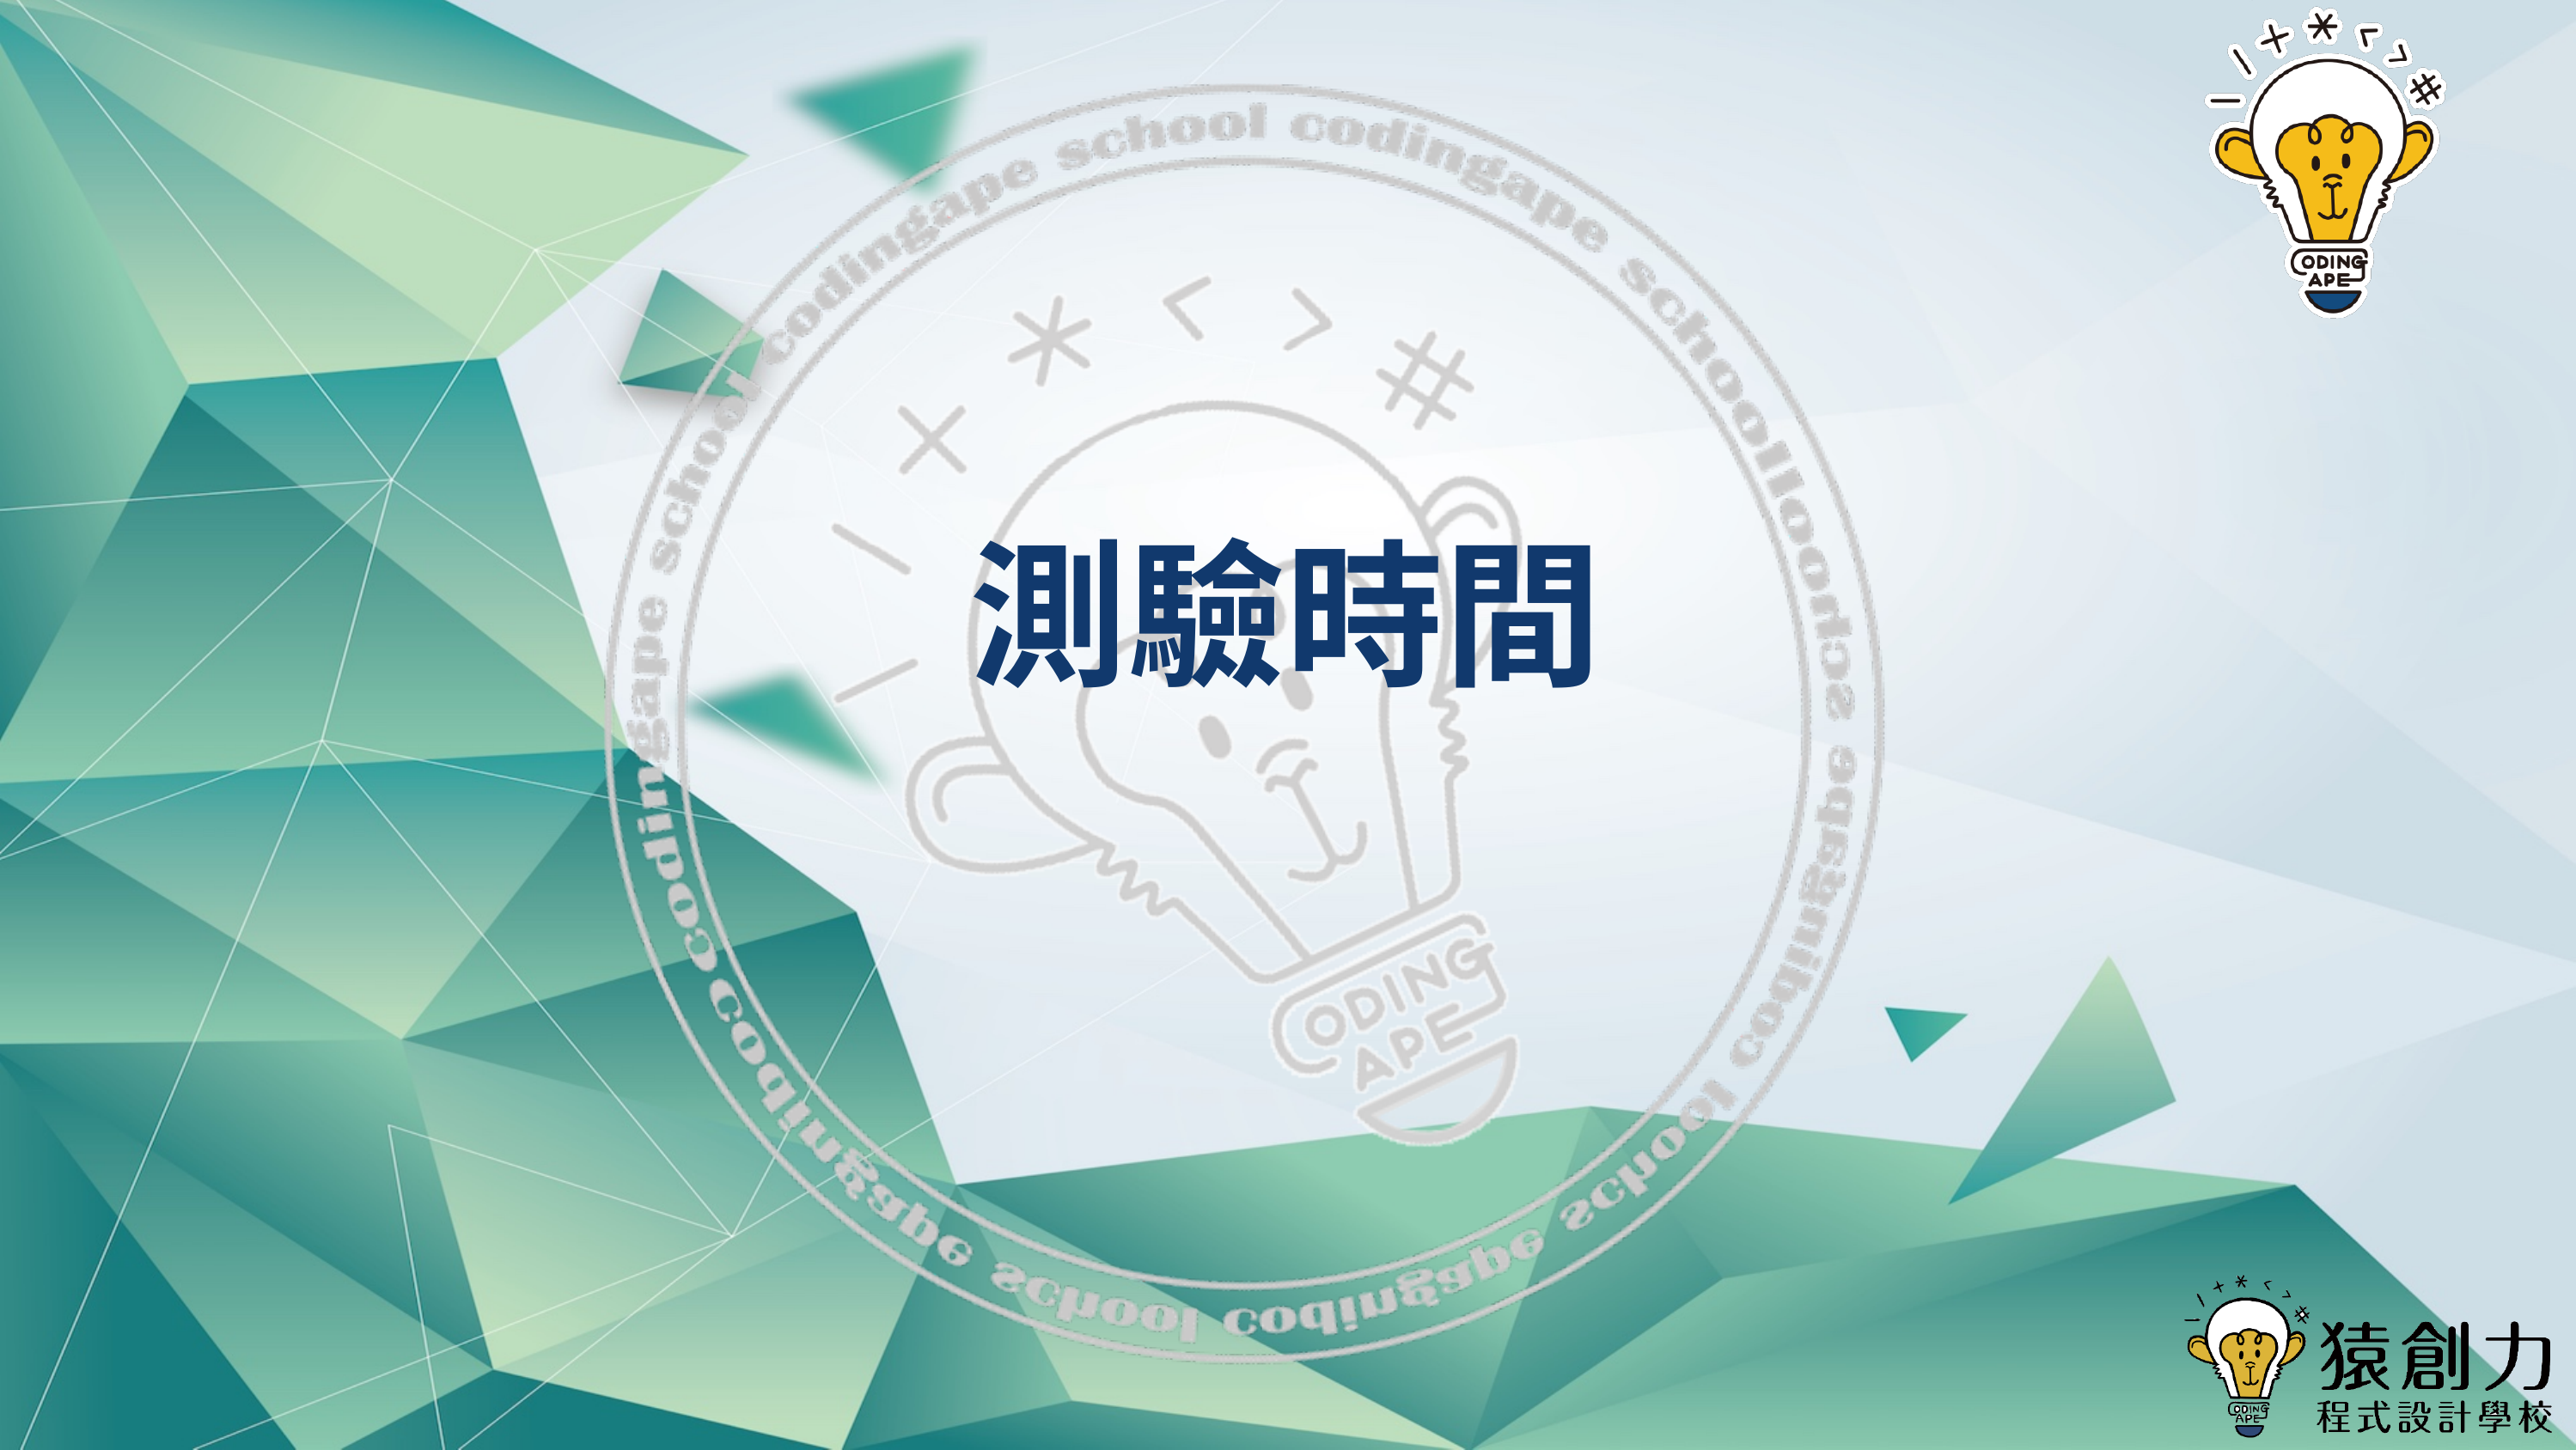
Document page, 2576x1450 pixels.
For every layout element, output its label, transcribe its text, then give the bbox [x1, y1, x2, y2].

list 測驗時間 [305, 477, 2266, 712]
picture [0, 0, 2576, 1450]
